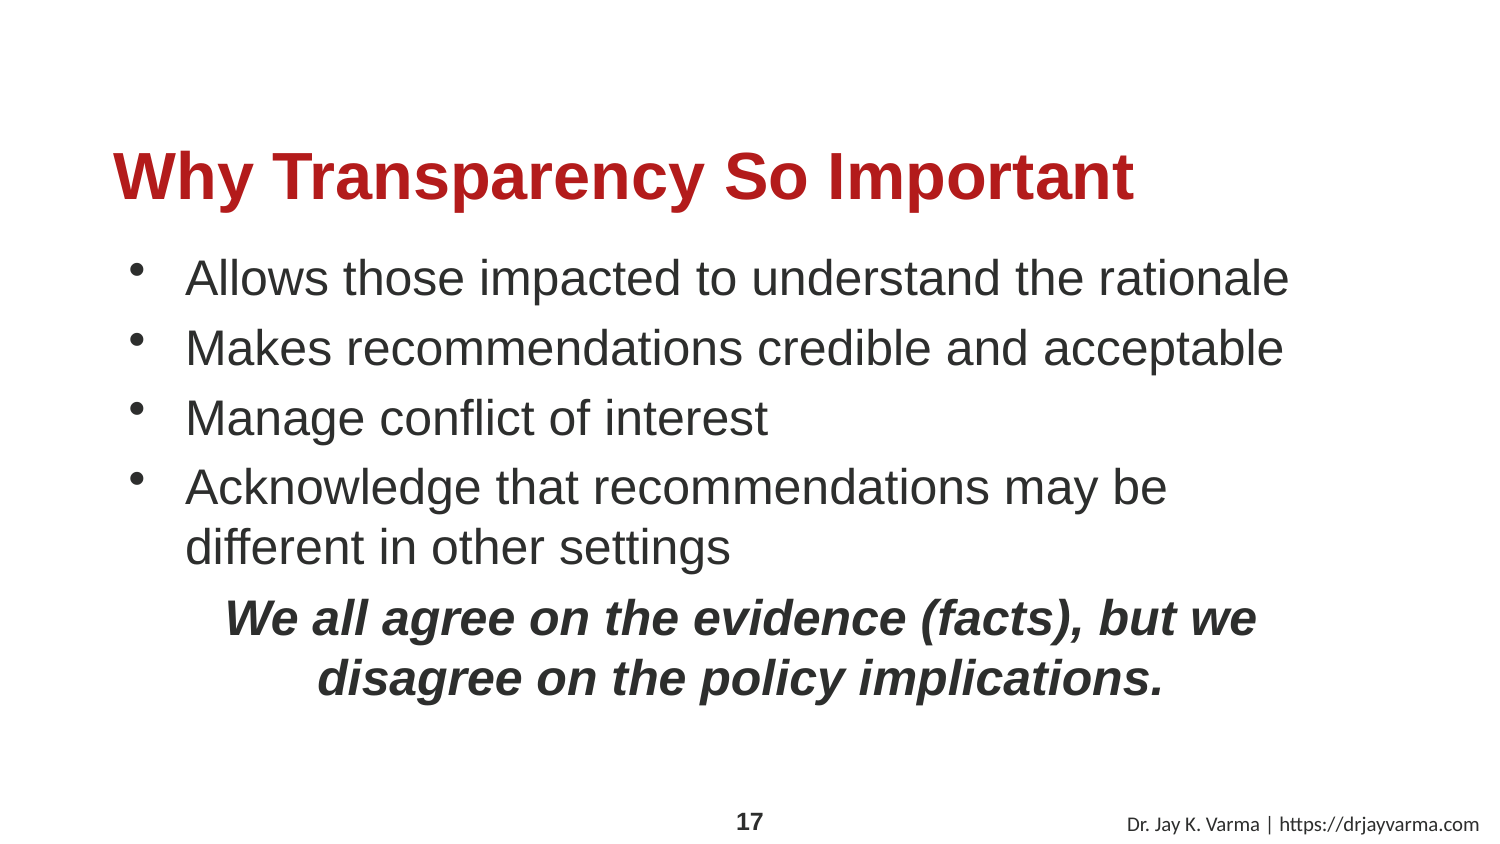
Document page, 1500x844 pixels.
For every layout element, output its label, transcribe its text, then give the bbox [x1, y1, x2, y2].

list Allows those impacted to understand the rationale Makes recommendations credible and acceptable Manage conflict of interest Acknowledge that recommendations may be different in other settings We all agree on the evidence (facts), but we disagree on the policy implications. [113, 237, 1369, 618]
title Why Transparency So Important [113, 141, 1398, 231]
text_box Dr. Jay K. Varma | https://drjayvarma.com [1112, 803, 1500, 844]
